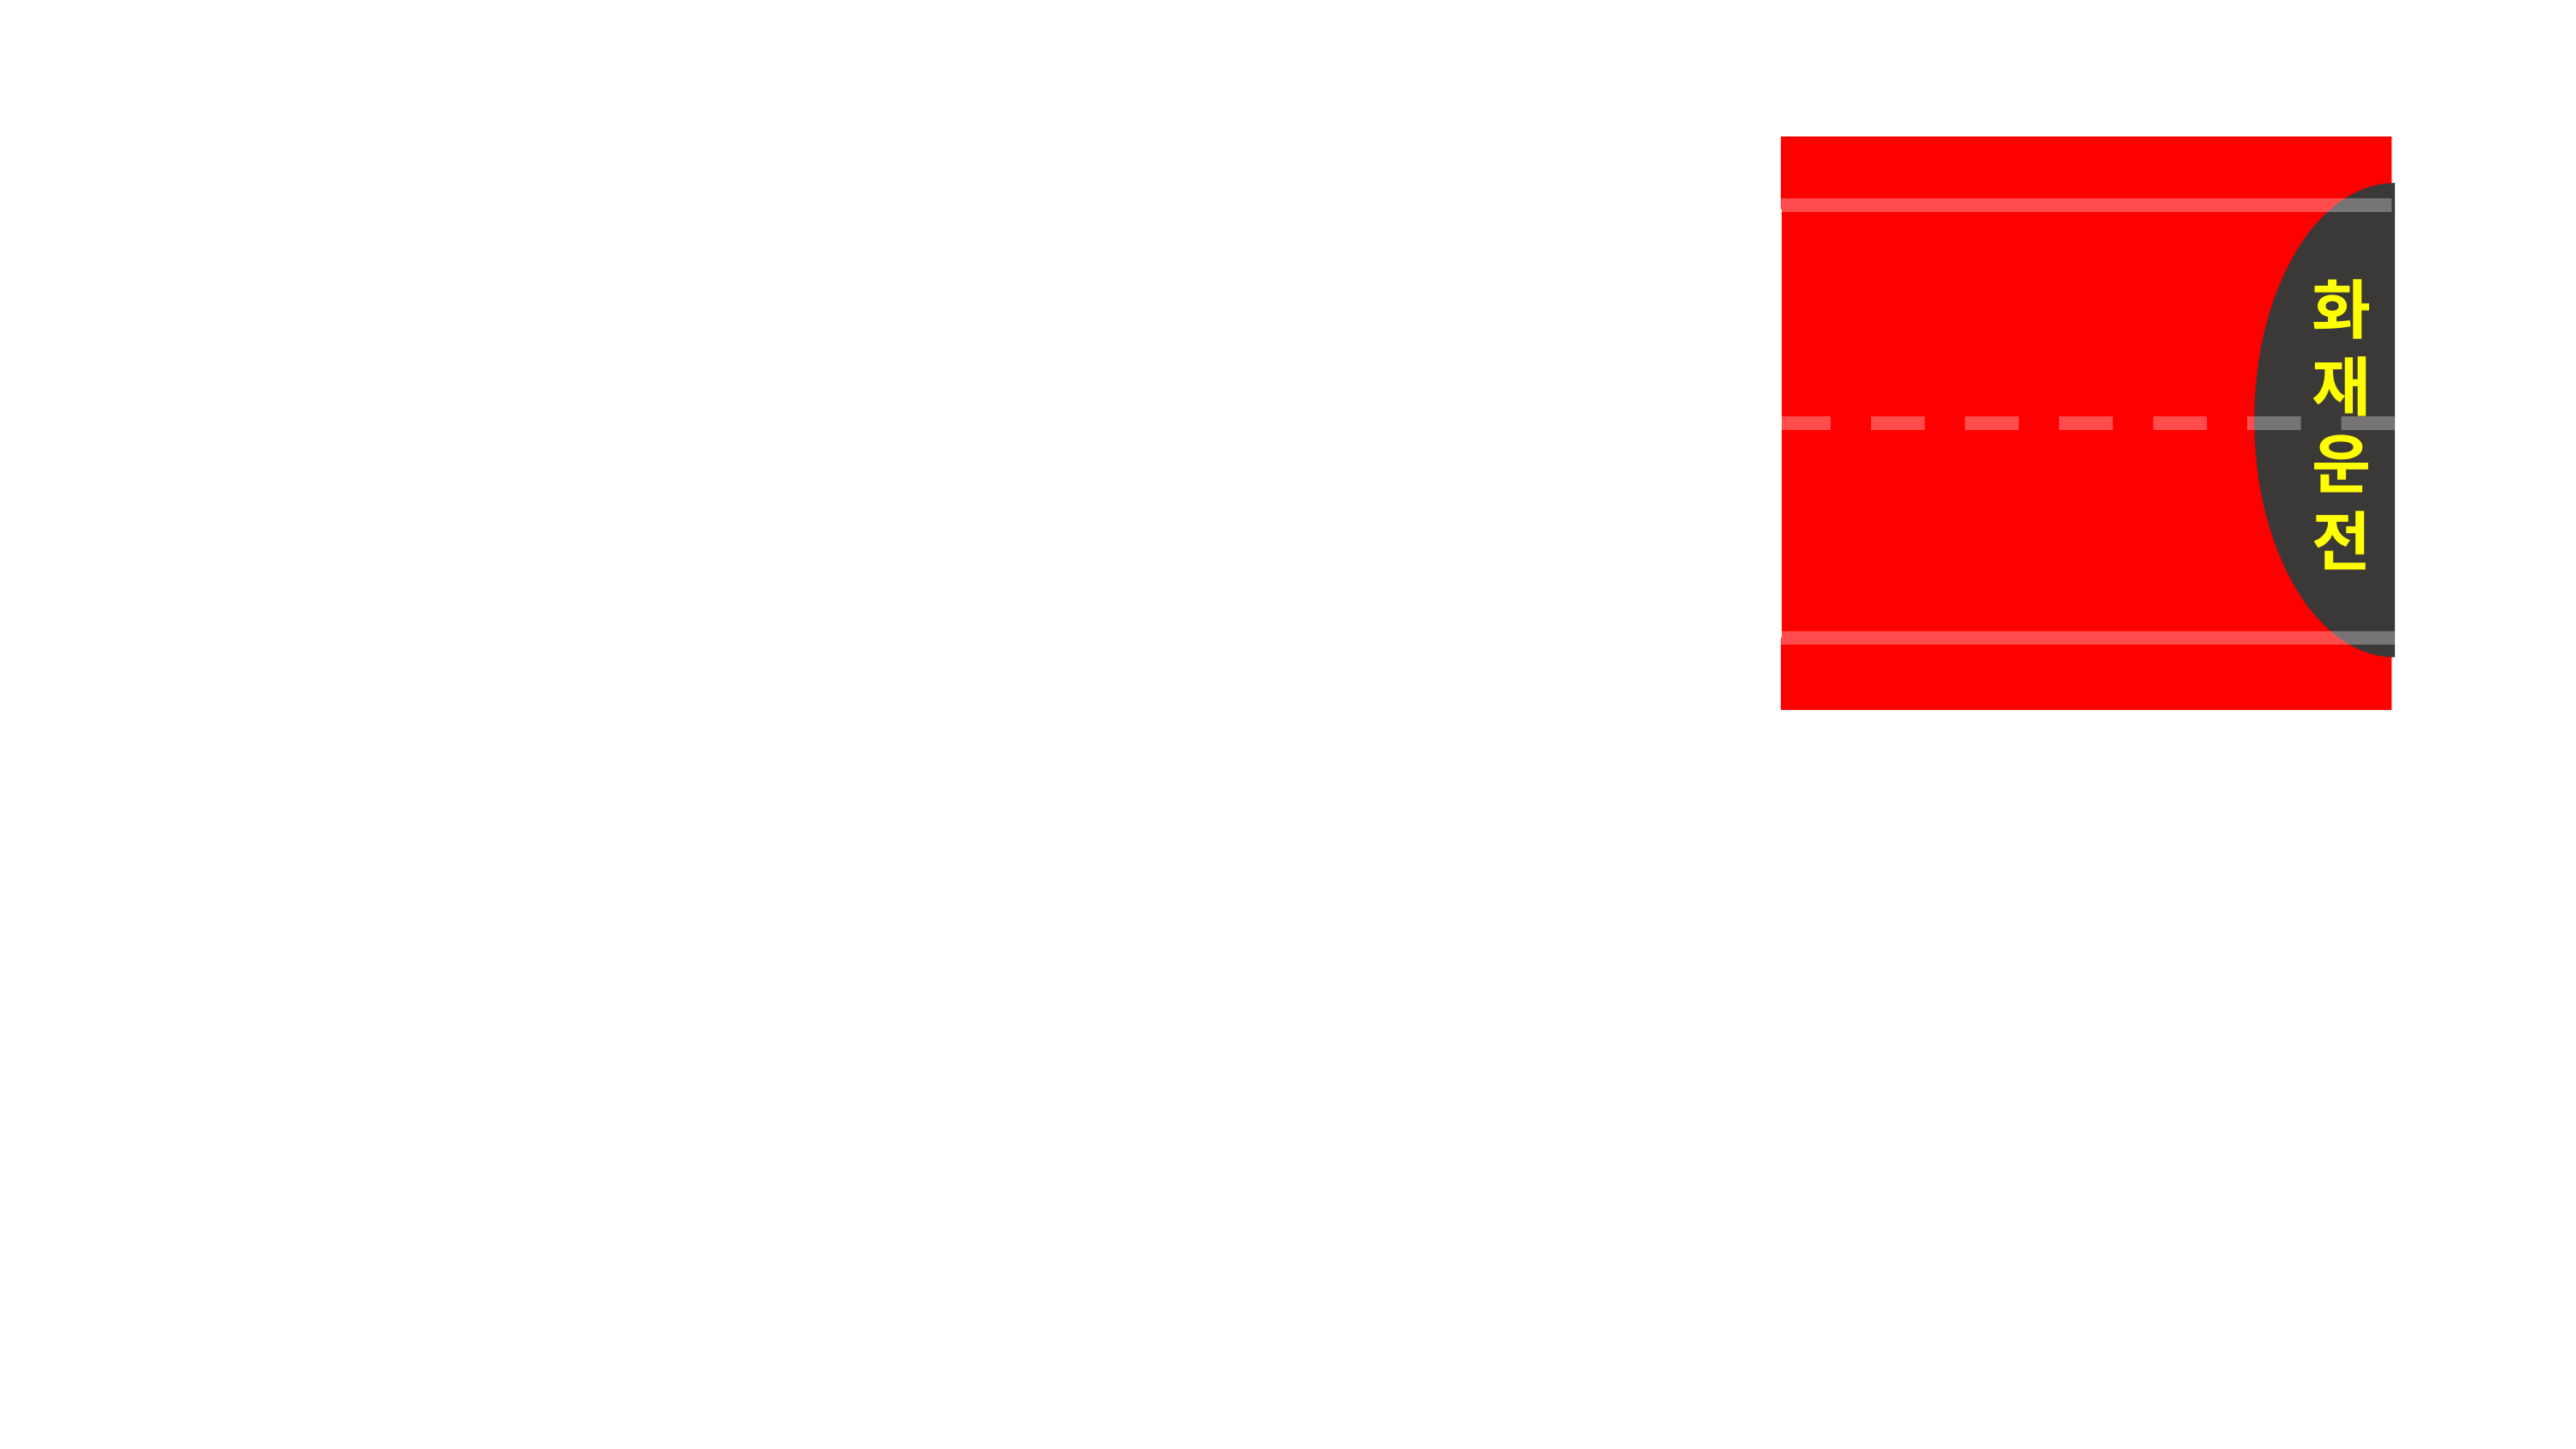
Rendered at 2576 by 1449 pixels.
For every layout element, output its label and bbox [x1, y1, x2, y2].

text_box [1, 0, 2576, 1449]
